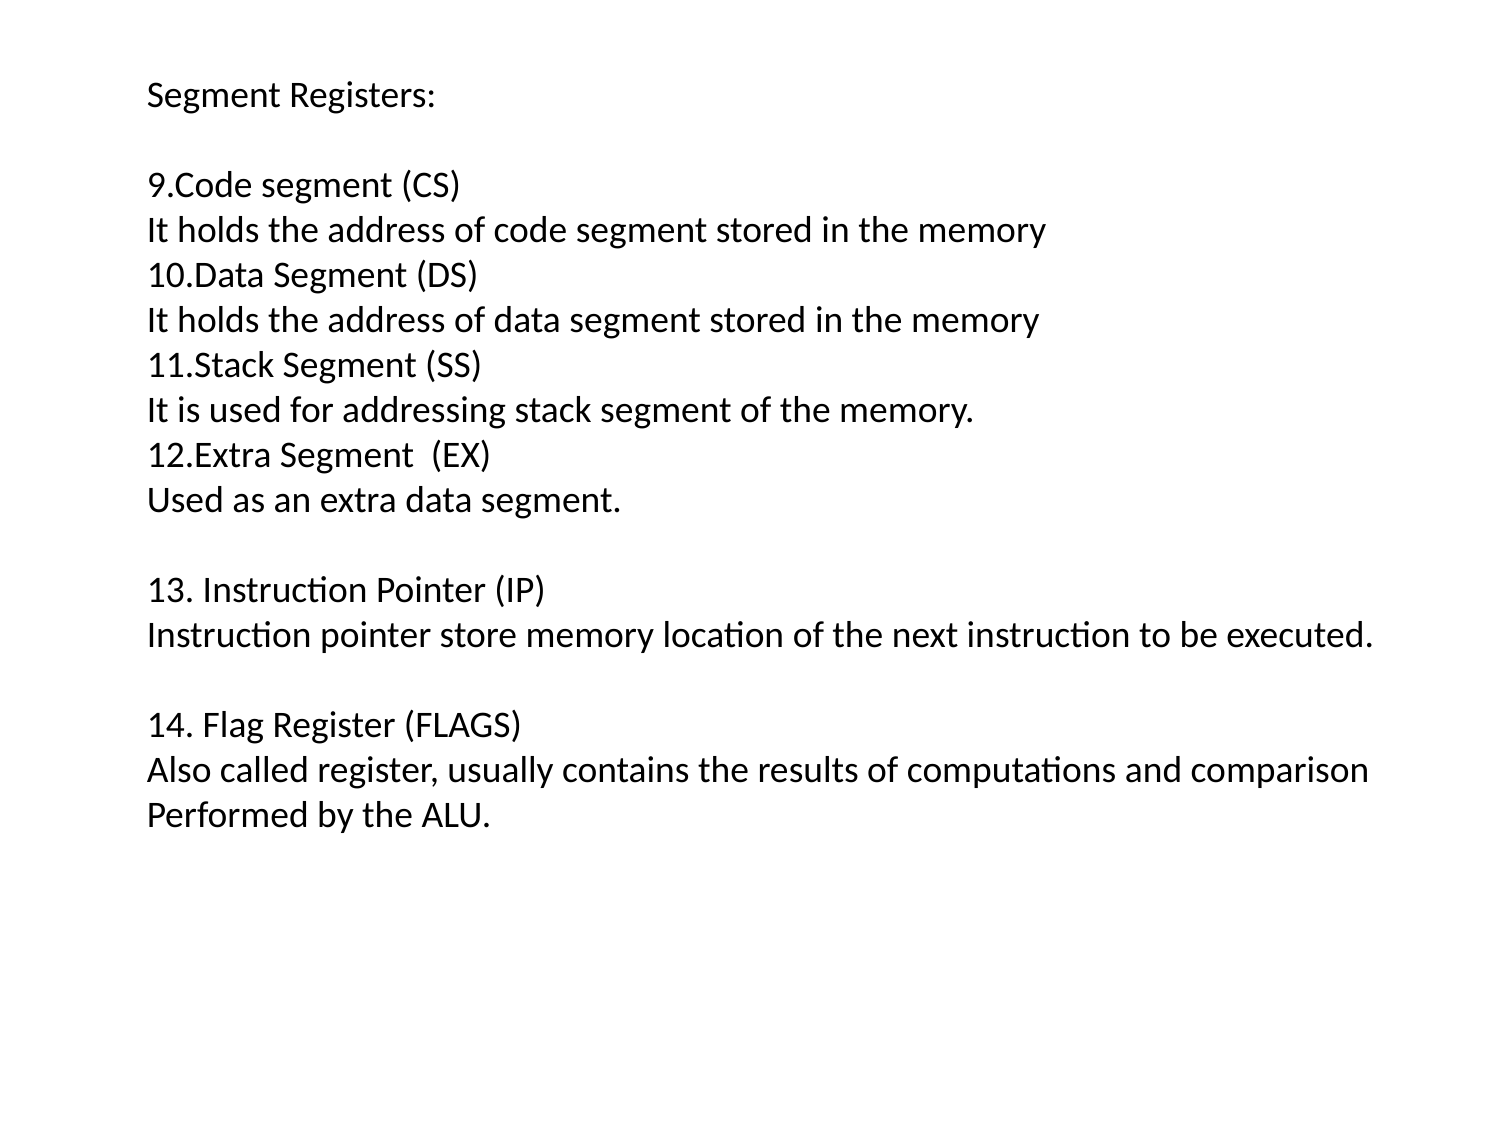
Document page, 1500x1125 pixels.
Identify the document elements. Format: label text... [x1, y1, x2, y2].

text_box Segment Registers: 9.Code segment (CS) It holds the address of code segment stored in the memory 10.Data Segment (DS) It holds the address of data segment stored in the memory 11.Stack Segment (SS) It is used for addressing stack segment of the memory. 12.Extra Segment (EX) Used as an extra data segment. 13. Instruction Pointer (IP) Instruction pointer store memory location of the next instruction to be executed. 14. Flag Register (FLAGS) Also called register, usually contains the results of computations and comparison Performed by the ALU. [132, 62, 1395, 888]
